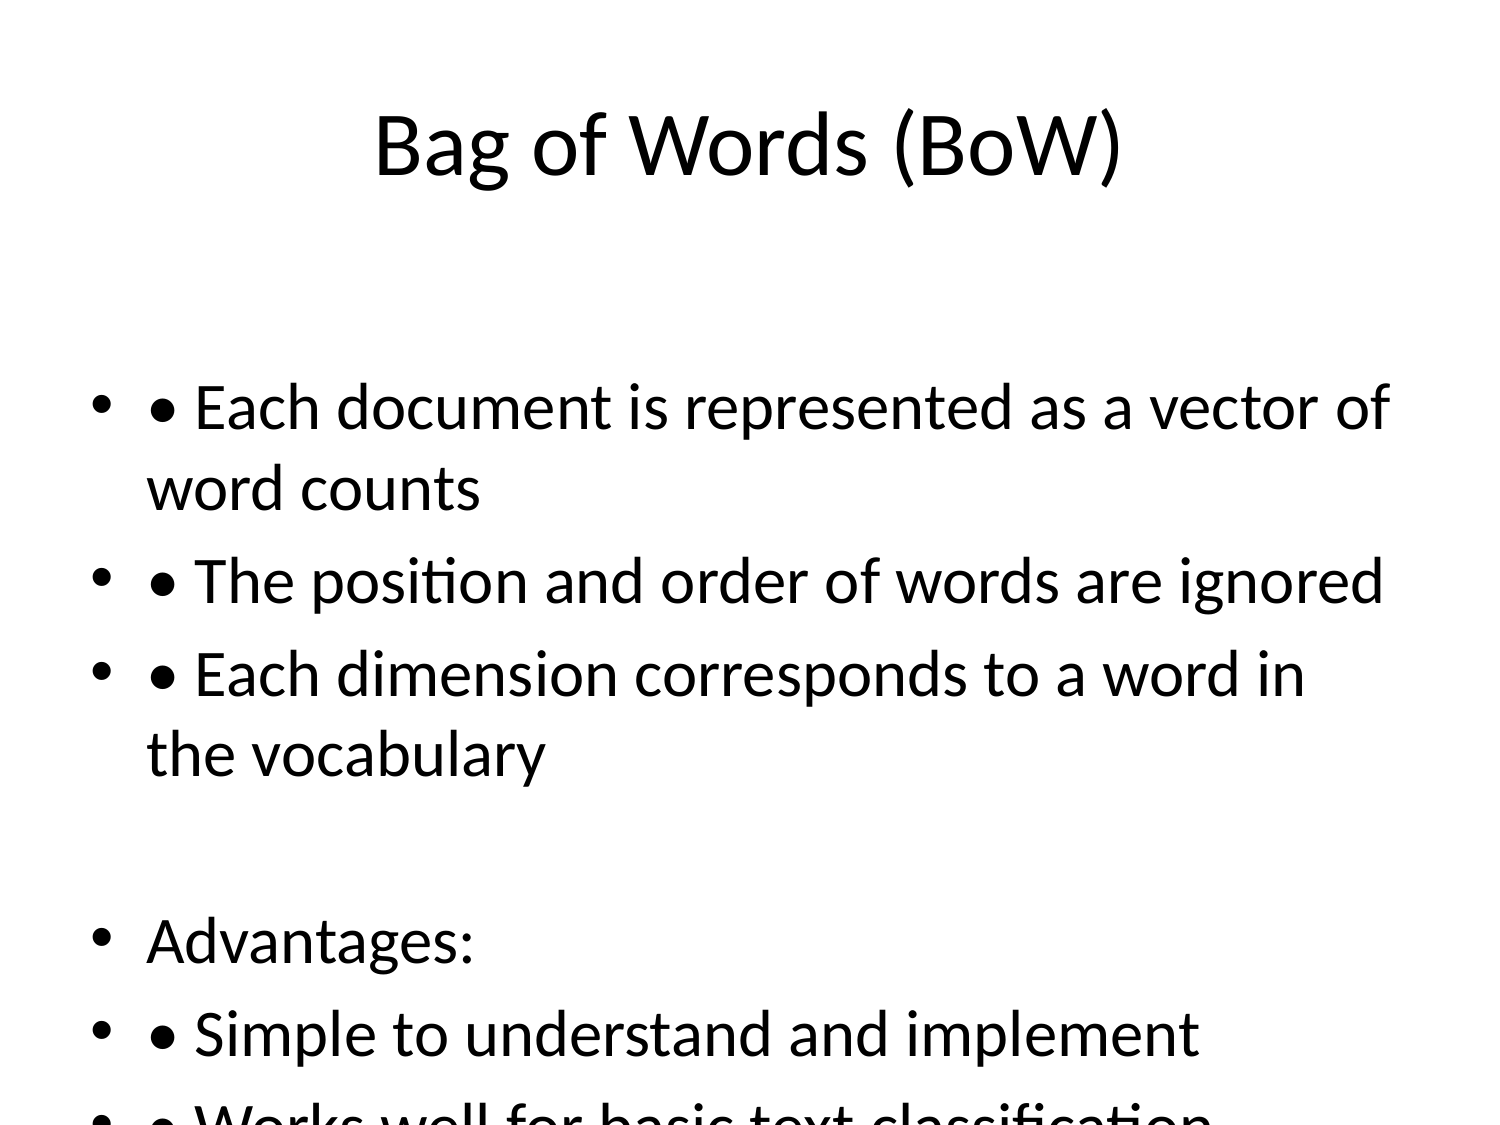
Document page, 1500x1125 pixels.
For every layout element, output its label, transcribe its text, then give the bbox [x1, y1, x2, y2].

list • Each document is represented as a vector of word counts • The position and order of words are ignored • Each dimension corresponds to a word in the vocabulary Advantages: • Simple to understand and implement • Works well for basic text classification Disadvantages: • Ignores word order and context • Results in sparse, high-dimensional vectors • Doesn't capture semantic meaning [75, 262, 1425, 1005]
title Bag of Words (BoW) [75, 45, 1425, 233]
